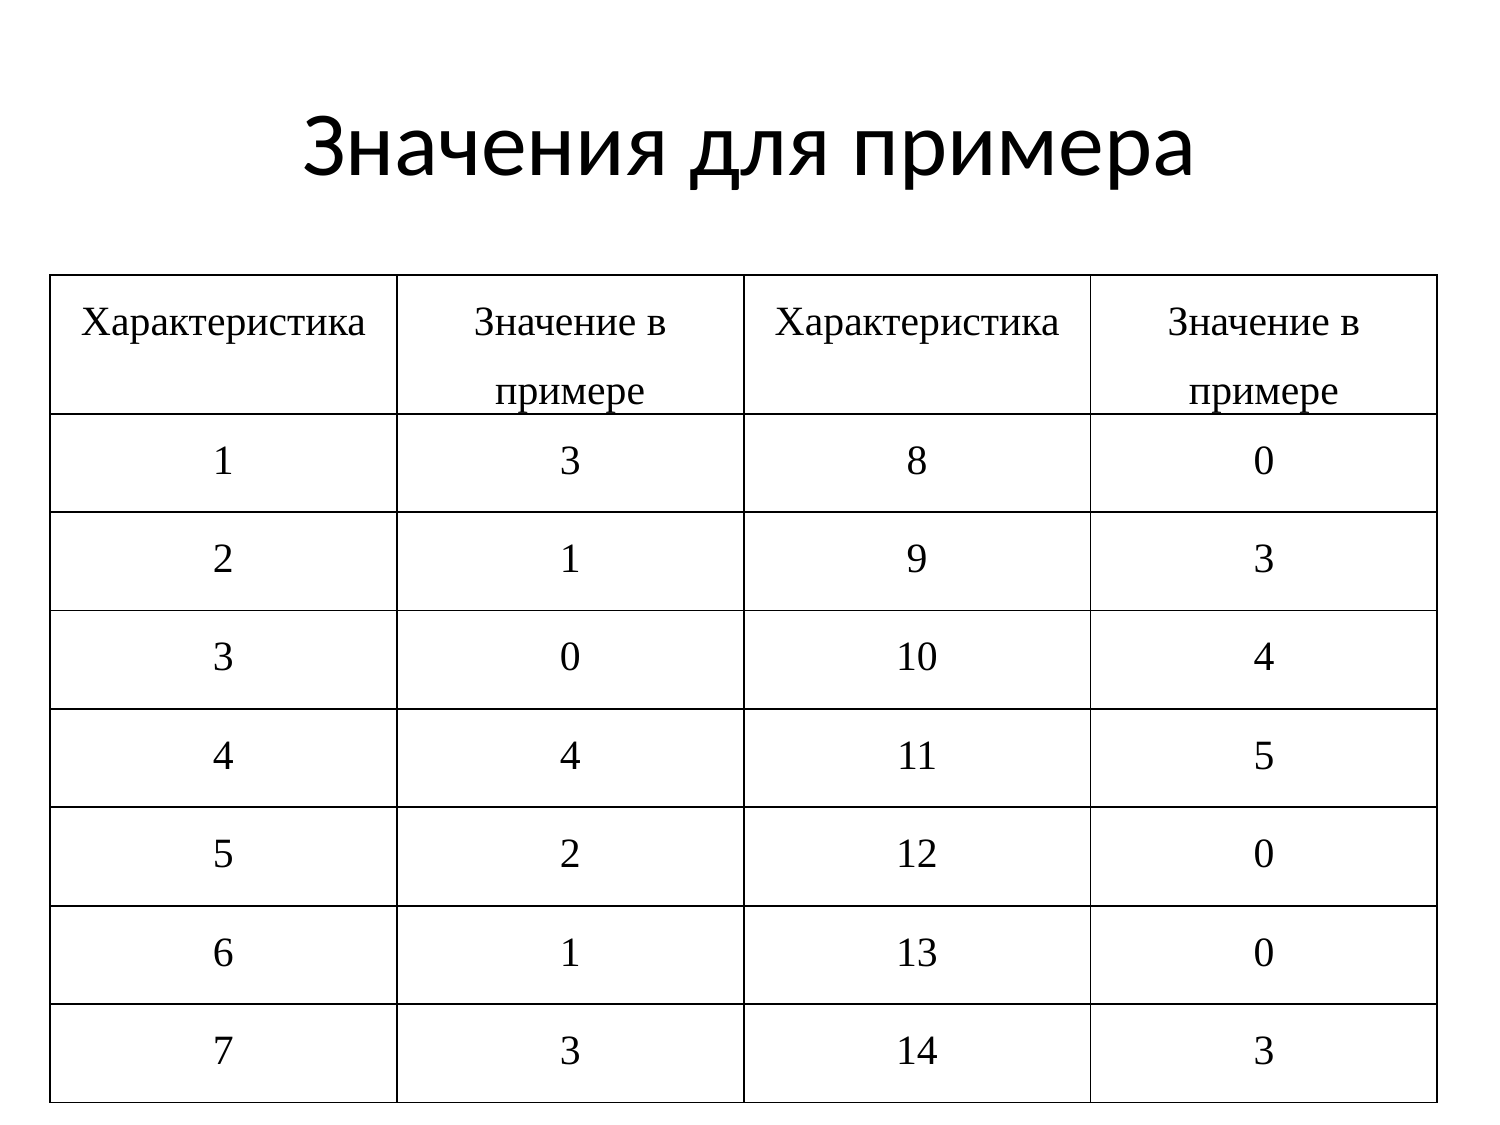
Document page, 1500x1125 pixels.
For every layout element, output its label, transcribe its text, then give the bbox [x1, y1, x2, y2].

table_cell 10 [745, 611, 1090, 708]
table_cell 0 [398, 611, 743, 708]
table_cell 6 [51, 907, 396, 1003]
table_cell 8 [745, 415, 1090, 511]
table_header Значение в примере [398, 276, 743, 413]
table_cell 3 [1091, 513, 1436, 610]
table_cell 14 [745, 1005, 1090, 1102]
table_cell 11 [745, 710, 1090, 806]
table_cell 4 [51, 710, 396, 806]
table_cell 1 [398, 513, 743, 610]
title Значения для примера [75, 45, 1425, 233]
table_cell 4 [1091, 611, 1436, 708]
table_cell 7 [51, 1005, 396, 1102]
table_cell 13 [745, 907, 1090, 1003]
table_cell 1 [398, 907, 743, 1003]
table_cell 4 [398, 710, 743, 806]
table_cell 3 [51, 611, 396, 708]
table_cell 0 [1091, 907, 1436, 1003]
table_cell 3 [398, 415, 743, 511]
table_cell 5 [51, 808, 396, 905]
table_header Характеристика [51, 276, 396, 413]
table_cell 2 [51, 513, 396, 610]
table_cell 1 [51, 415, 396, 511]
table_header Характеристика [745, 276, 1090, 413]
table_cell 9 [745, 513, 1090, 610]
table_cell 0 [1091, 415, 1436, 511]
table_header Значение в примере [1091, 276, 1436, 413]
table_cell 0 [1091, 808, 1436, 905]
table_cell 5 [1091, 710, 1436, 806]
table_cell 2 [398, 808, 743, 905]
table_cell 12 [745, 808, 1090, 905]
table_cell 3 [1091, 1005, 1436, 1102]
table_cell 3 [398, 1005, 743, 1102]
